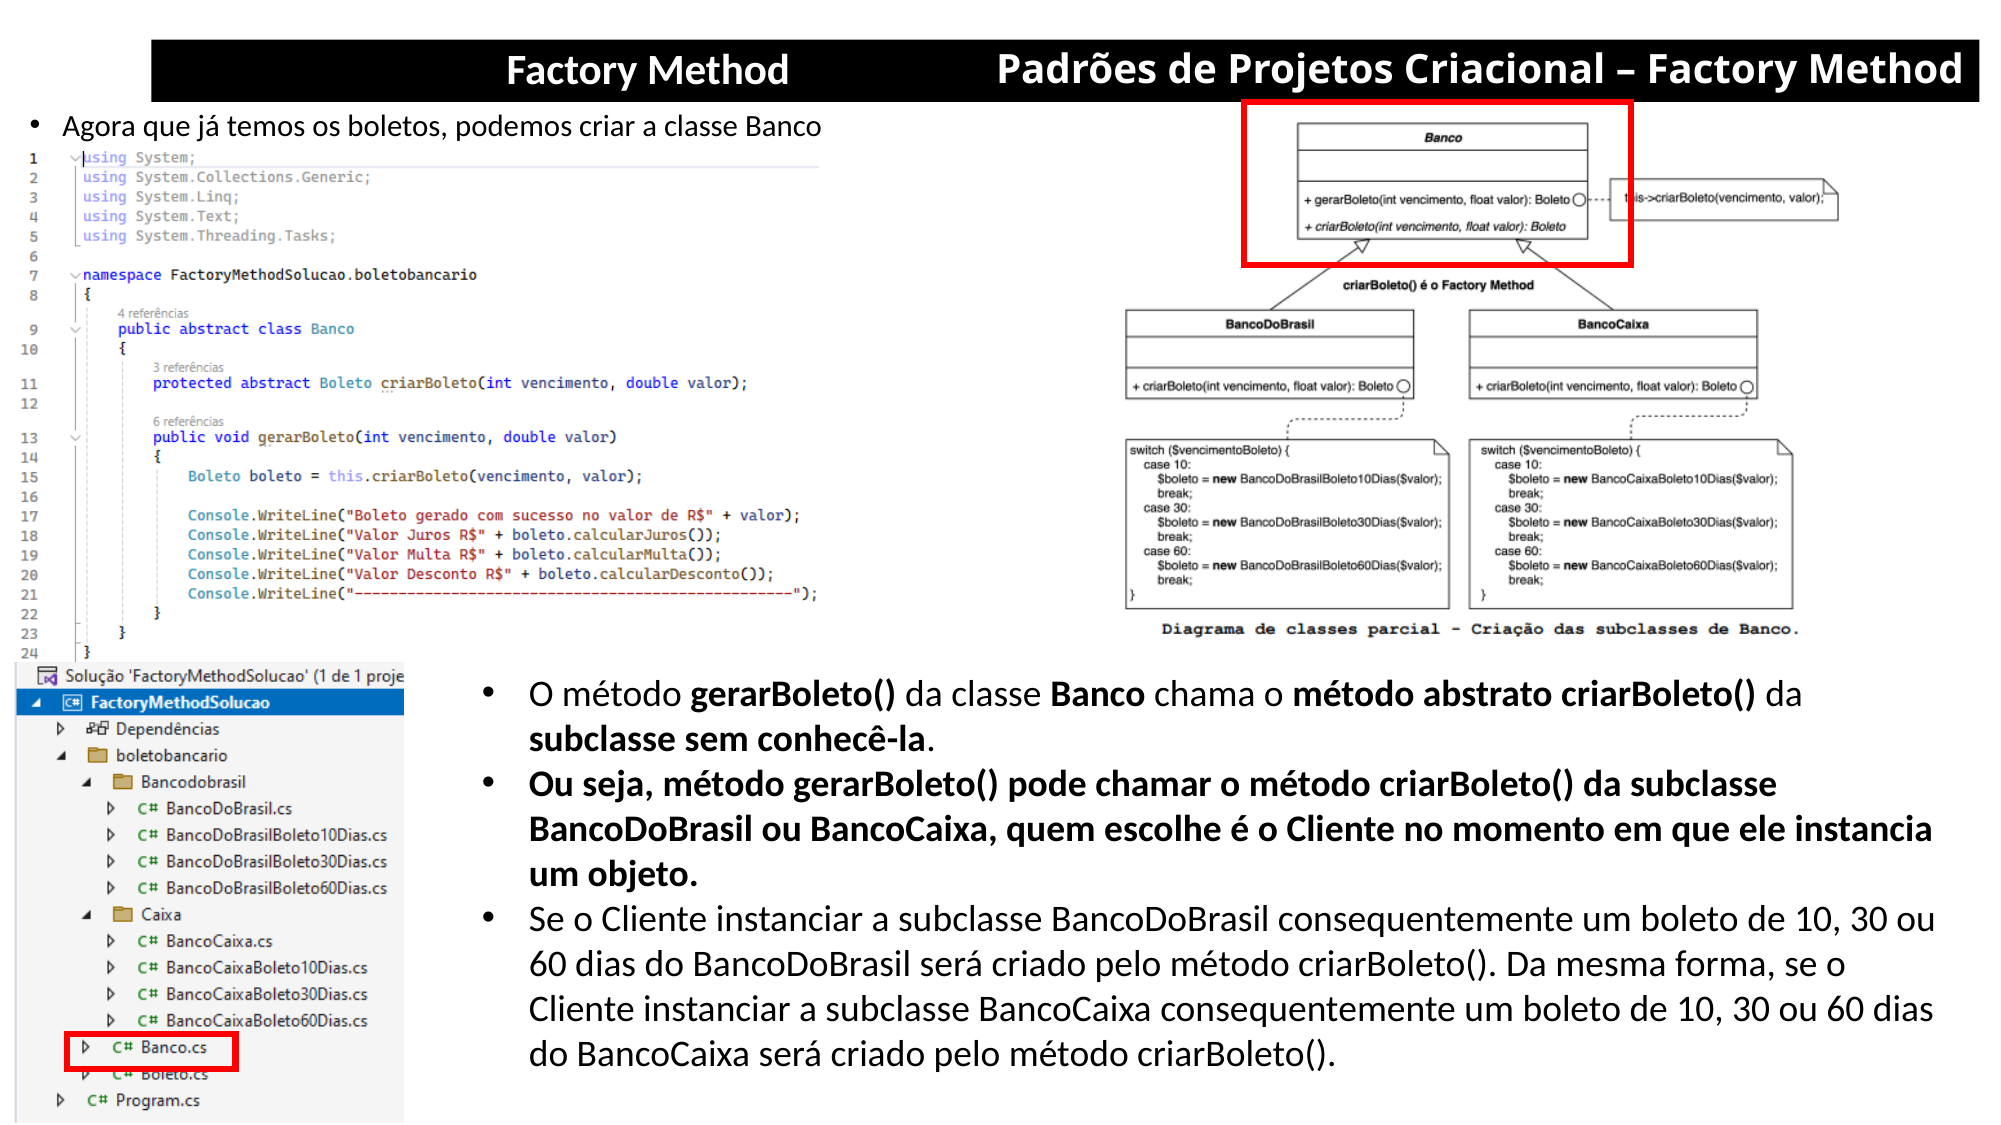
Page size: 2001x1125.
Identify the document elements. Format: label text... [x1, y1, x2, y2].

picture [1106, 110, 1844, 643]
picture [14, 151, 819, 1123]
text_box O método gerarBoleto() da classe Banco chama o método abstrato criarBoleto() da subclasse sem conhecê-la. Ou seja, método gerarBoleto() pode chamar o método criarBoleto() da subclasse BancoDoBrasil ou BancoCaixa, quem escolhe é o Cliente no momento em que ele instancia um objeto. Se o Cliente instanciar a subclasse BancoDoBrasil consequentemente um boleto de 10, 30 ou 60 dias do BancoDoBrasil será criado pelo método criarBoleto(). Da mesma forma, se o Cliente instanciar a subclasse BancoCaixa consequentemente um boleto de 10, 30 ou 60 dias do BancoCaixa será criado pelo método criarBoleto(). [467, 661, 1962, 1081]
text_box Padrões de Projetos Criacional – Factory Method [151, 39, 1980, 102]
list Factory Method Agora que já temos os boletos, podemos criar a classe Banco [14, 40, 1283, 151]
text_box [1283, 101, 1632, 110]
